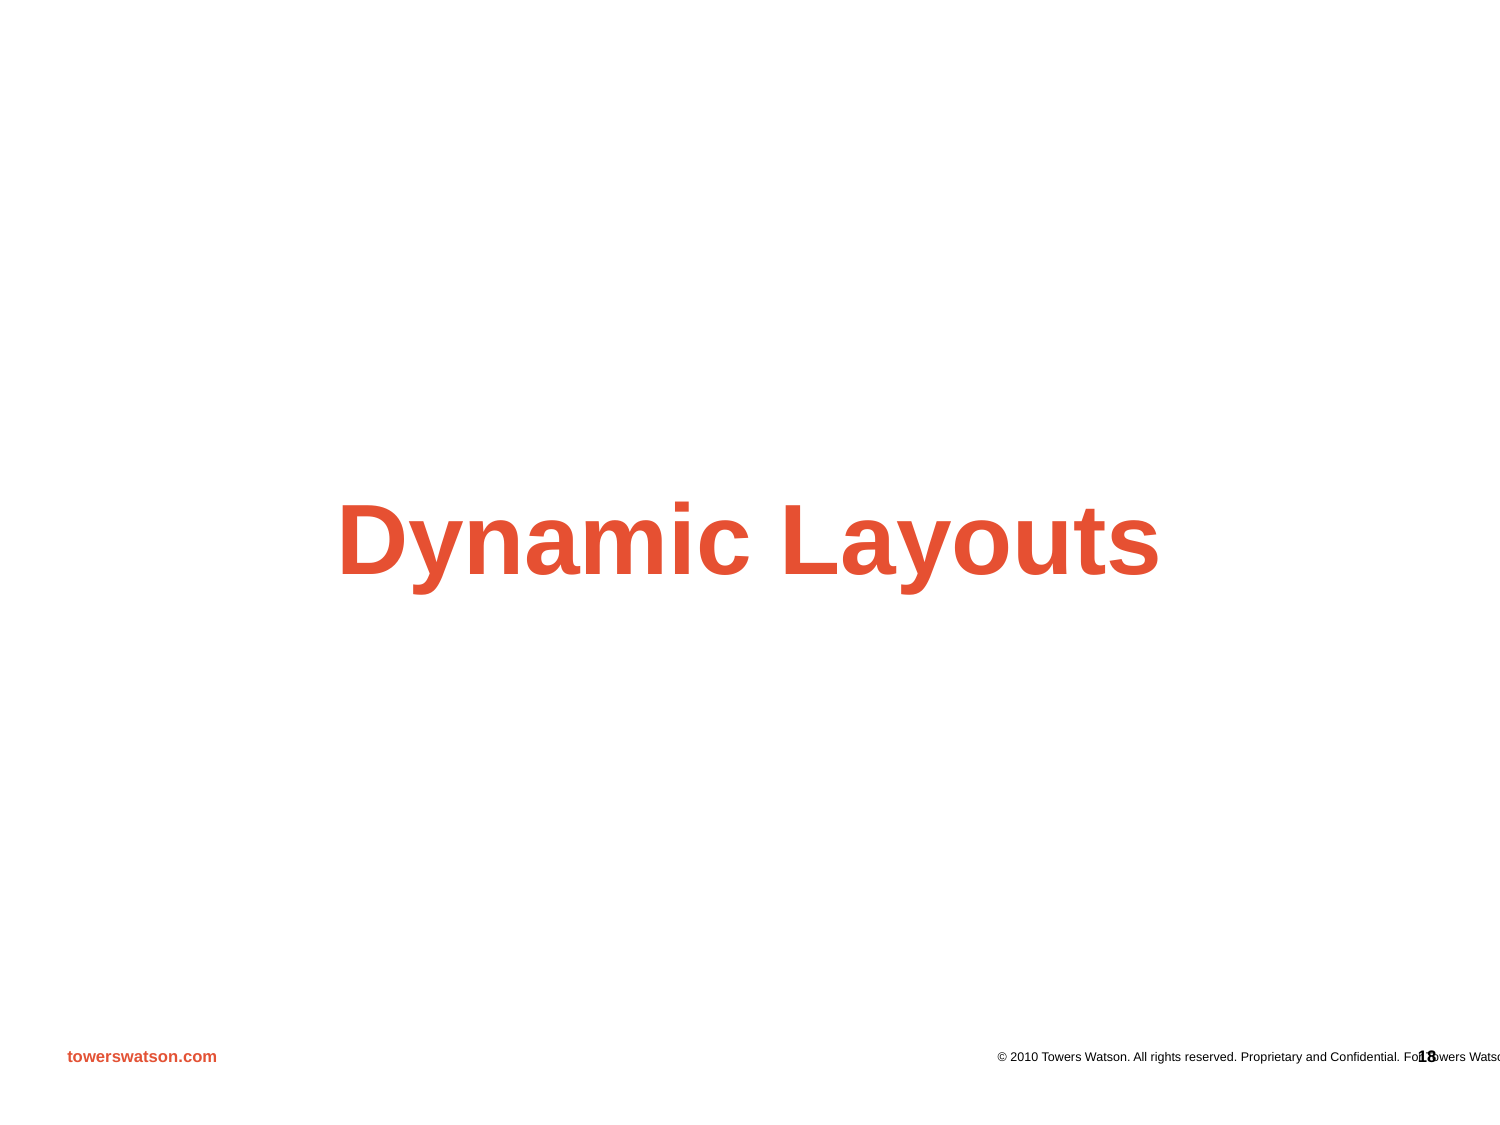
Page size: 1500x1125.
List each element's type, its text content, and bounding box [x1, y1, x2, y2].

slide_number 18 [1382, 1038, 1437, 1084]
title Dynamic Layouts [62, 70, 1437, 1015]
